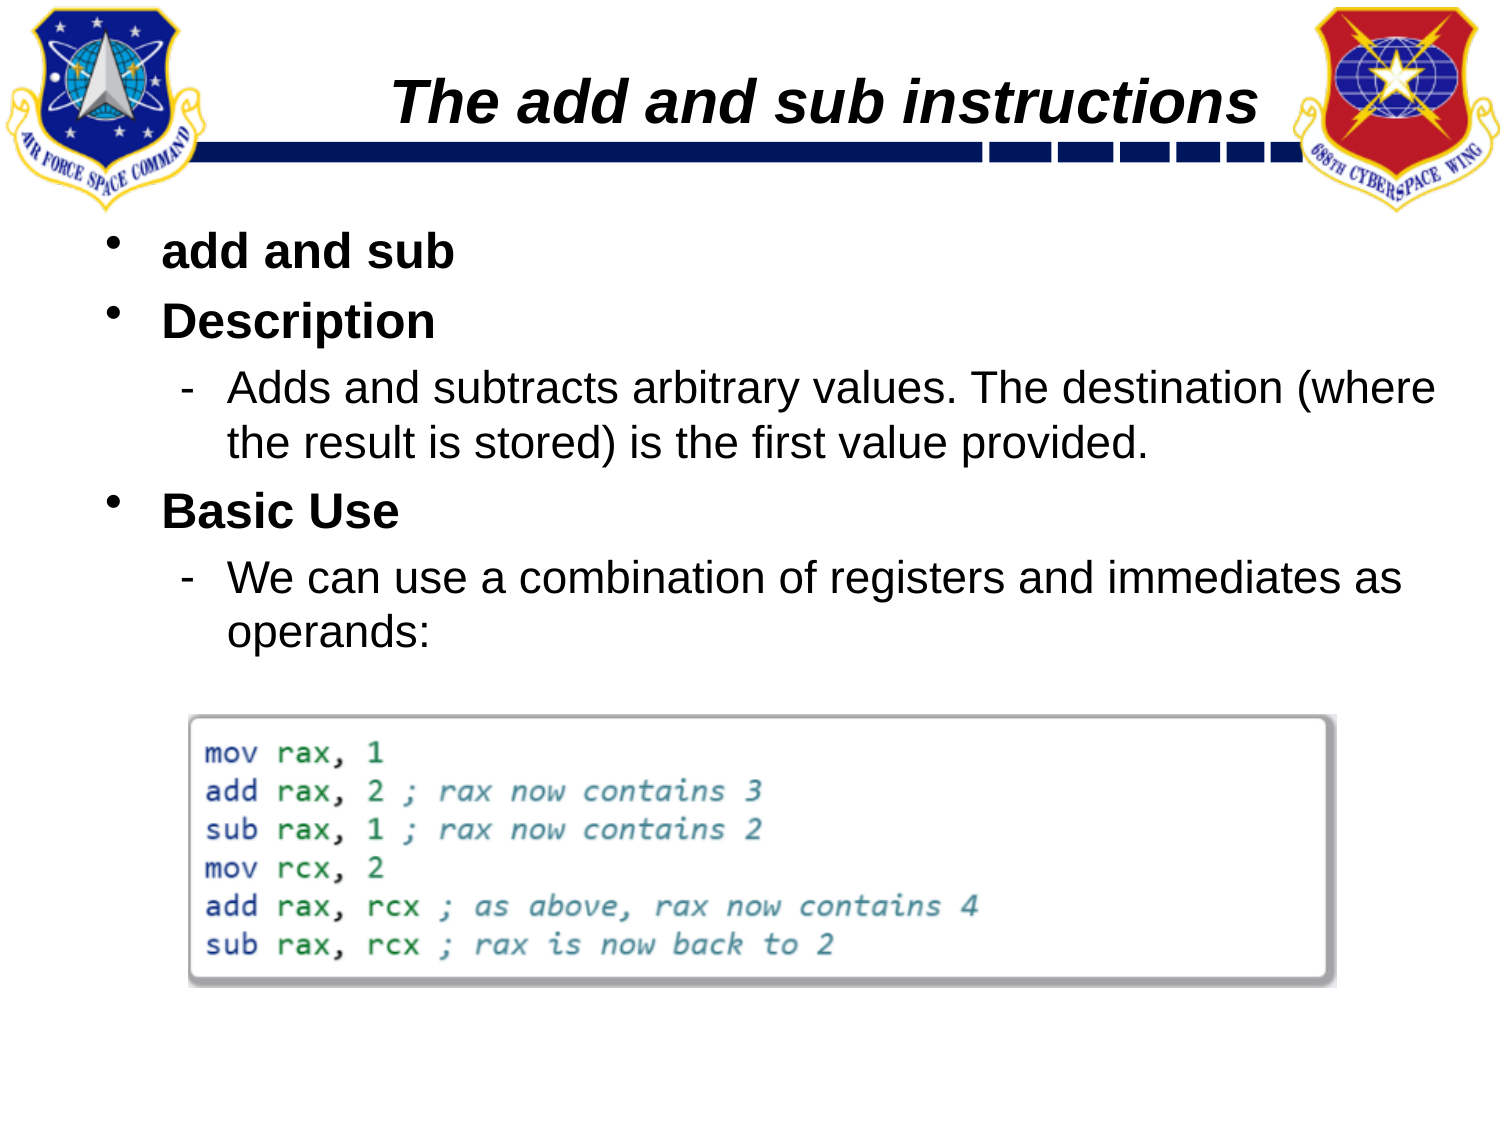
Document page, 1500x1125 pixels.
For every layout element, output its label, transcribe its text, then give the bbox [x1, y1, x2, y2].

title The add and sub instructions [249, 51, 1276, 142]
picture [187, 714, 1337, 988]
picture [1293, 7, 1500, 213]
list add and sub Description Adds and subtracts arbitrary values. The destination (where the result is stored) is the first value provided. Basic Use We can use a combination of registers and immediates as operands: [90, 211, 1453, 989]
picture [0, 0, 213, 218]
